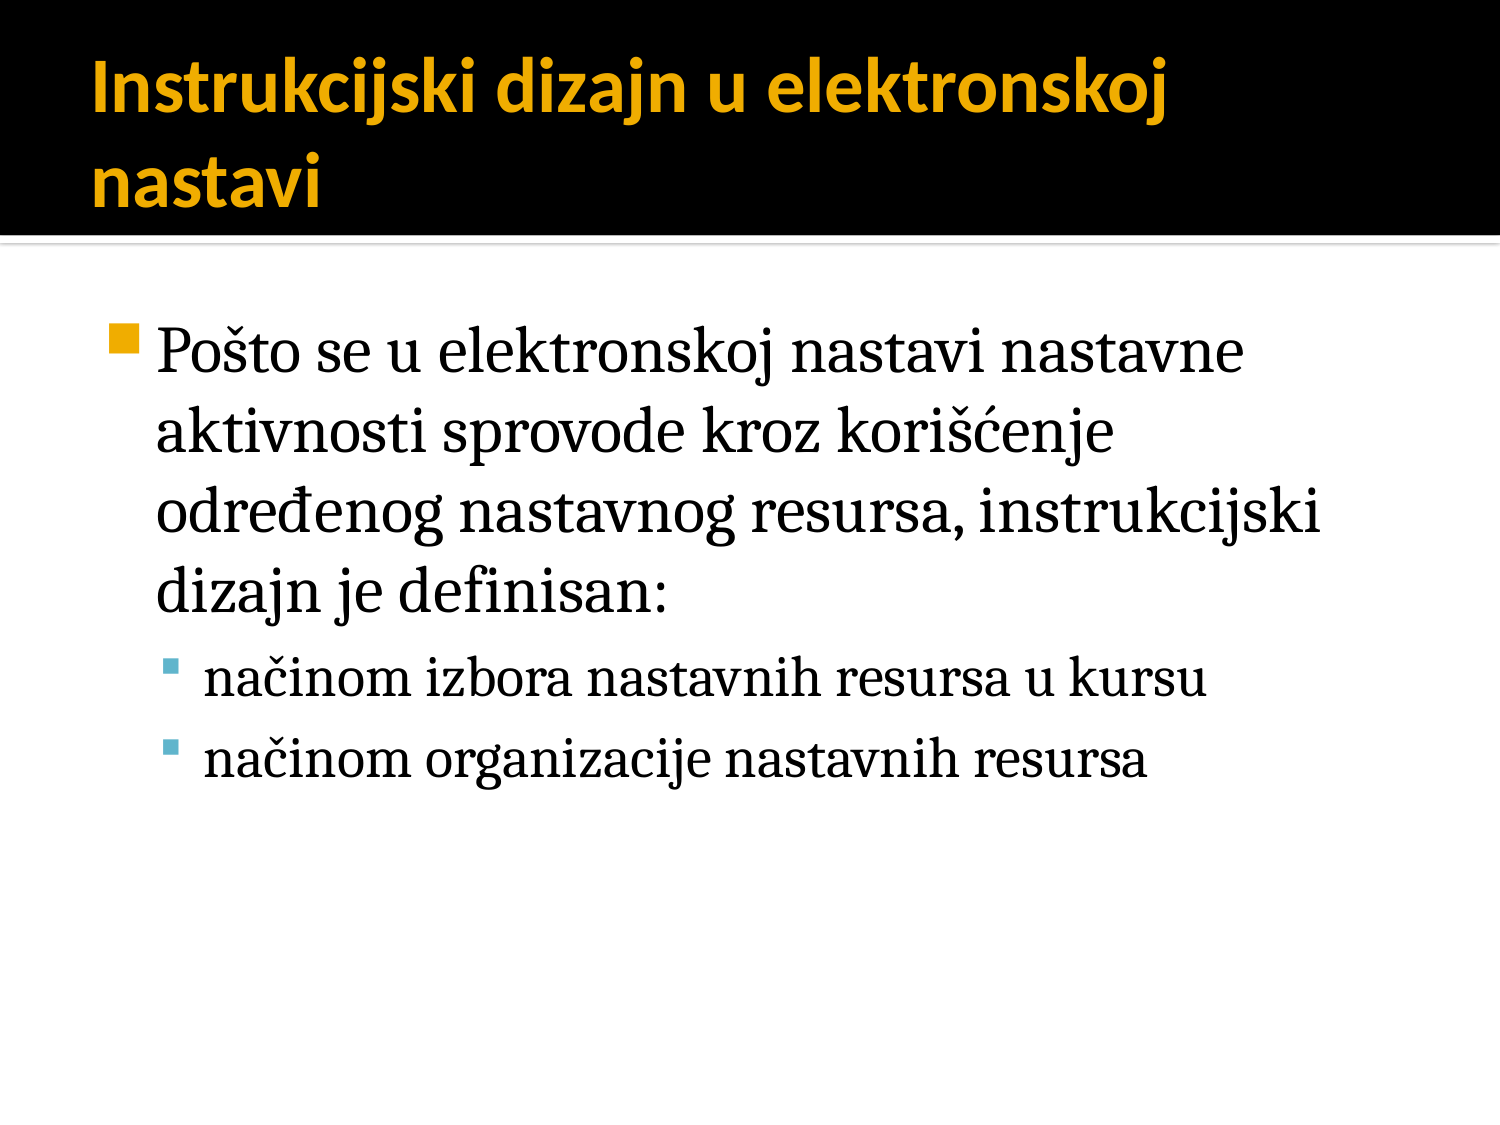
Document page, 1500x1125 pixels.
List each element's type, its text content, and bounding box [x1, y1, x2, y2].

title Instrukcijski dizajn u elektronskoj nastavi [75, 25, 1425, 231]
list Pošto se u elektronskoj nastavi nastavne aktivnosti sprovode kroz korišćenje određenog nastavnog resursa, instrukcijski dizajn je definisan: načinom izbora nastavnih resursa u kursu načinom organizacije nastavnih resursa [75, 291, 1425, 1050]
